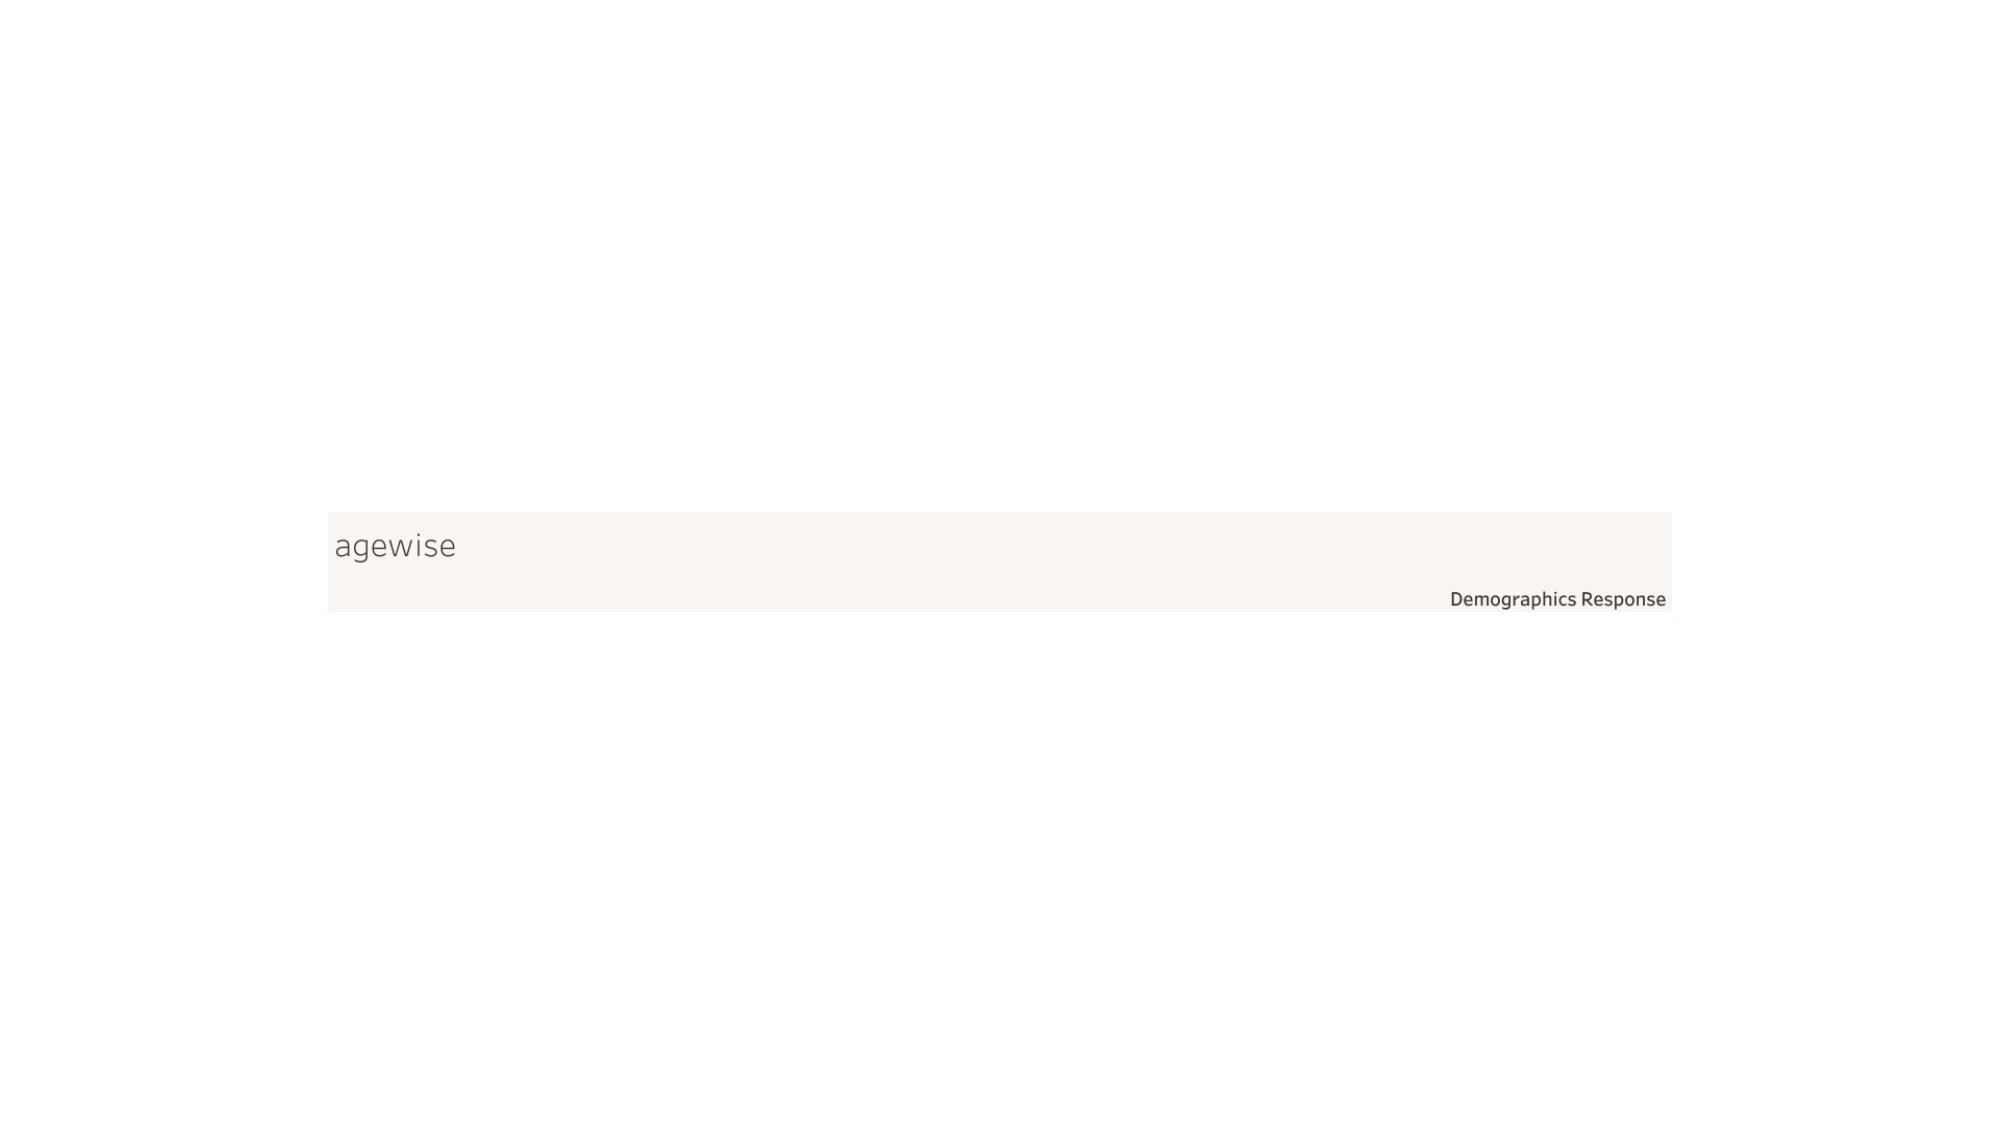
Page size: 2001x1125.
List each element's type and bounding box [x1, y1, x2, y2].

picture [328, 512, 1672, 612]
